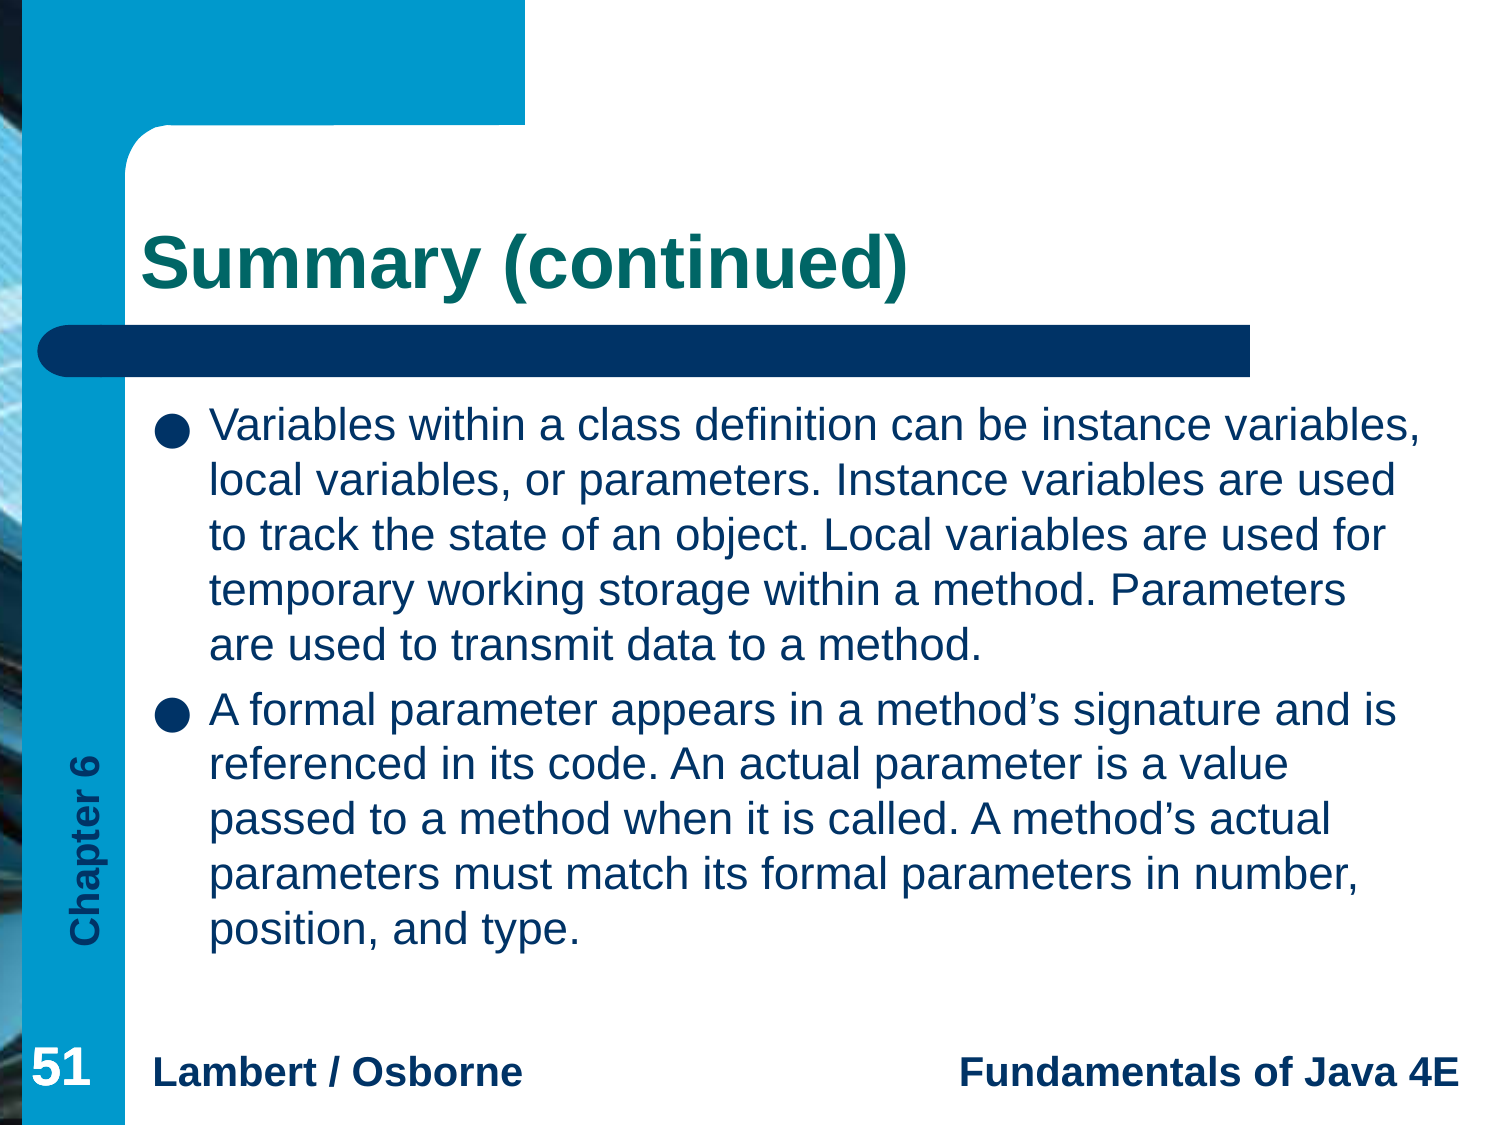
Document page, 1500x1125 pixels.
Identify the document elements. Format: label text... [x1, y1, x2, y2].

list Variables within a class definition can be instance variables, local variables, or parameters. Instance variables are used to track the state of an object. Local variables are used for temporary working storage within a method. Parameters are used to transmit data to a method. A formal parameter appears in a method’s signature and is referenced in its code. An actual parameter is a value passed to a method when it is called. A method’s actual parameters must match its formal parameters in number, position, and type. [137, 387, 1438, 999]
title Summary (continued) [125, 125, 1425, 313]
text_box ‹#› [13, 1023, 111, 1105]
picture [0, 0, 21, 1125]
